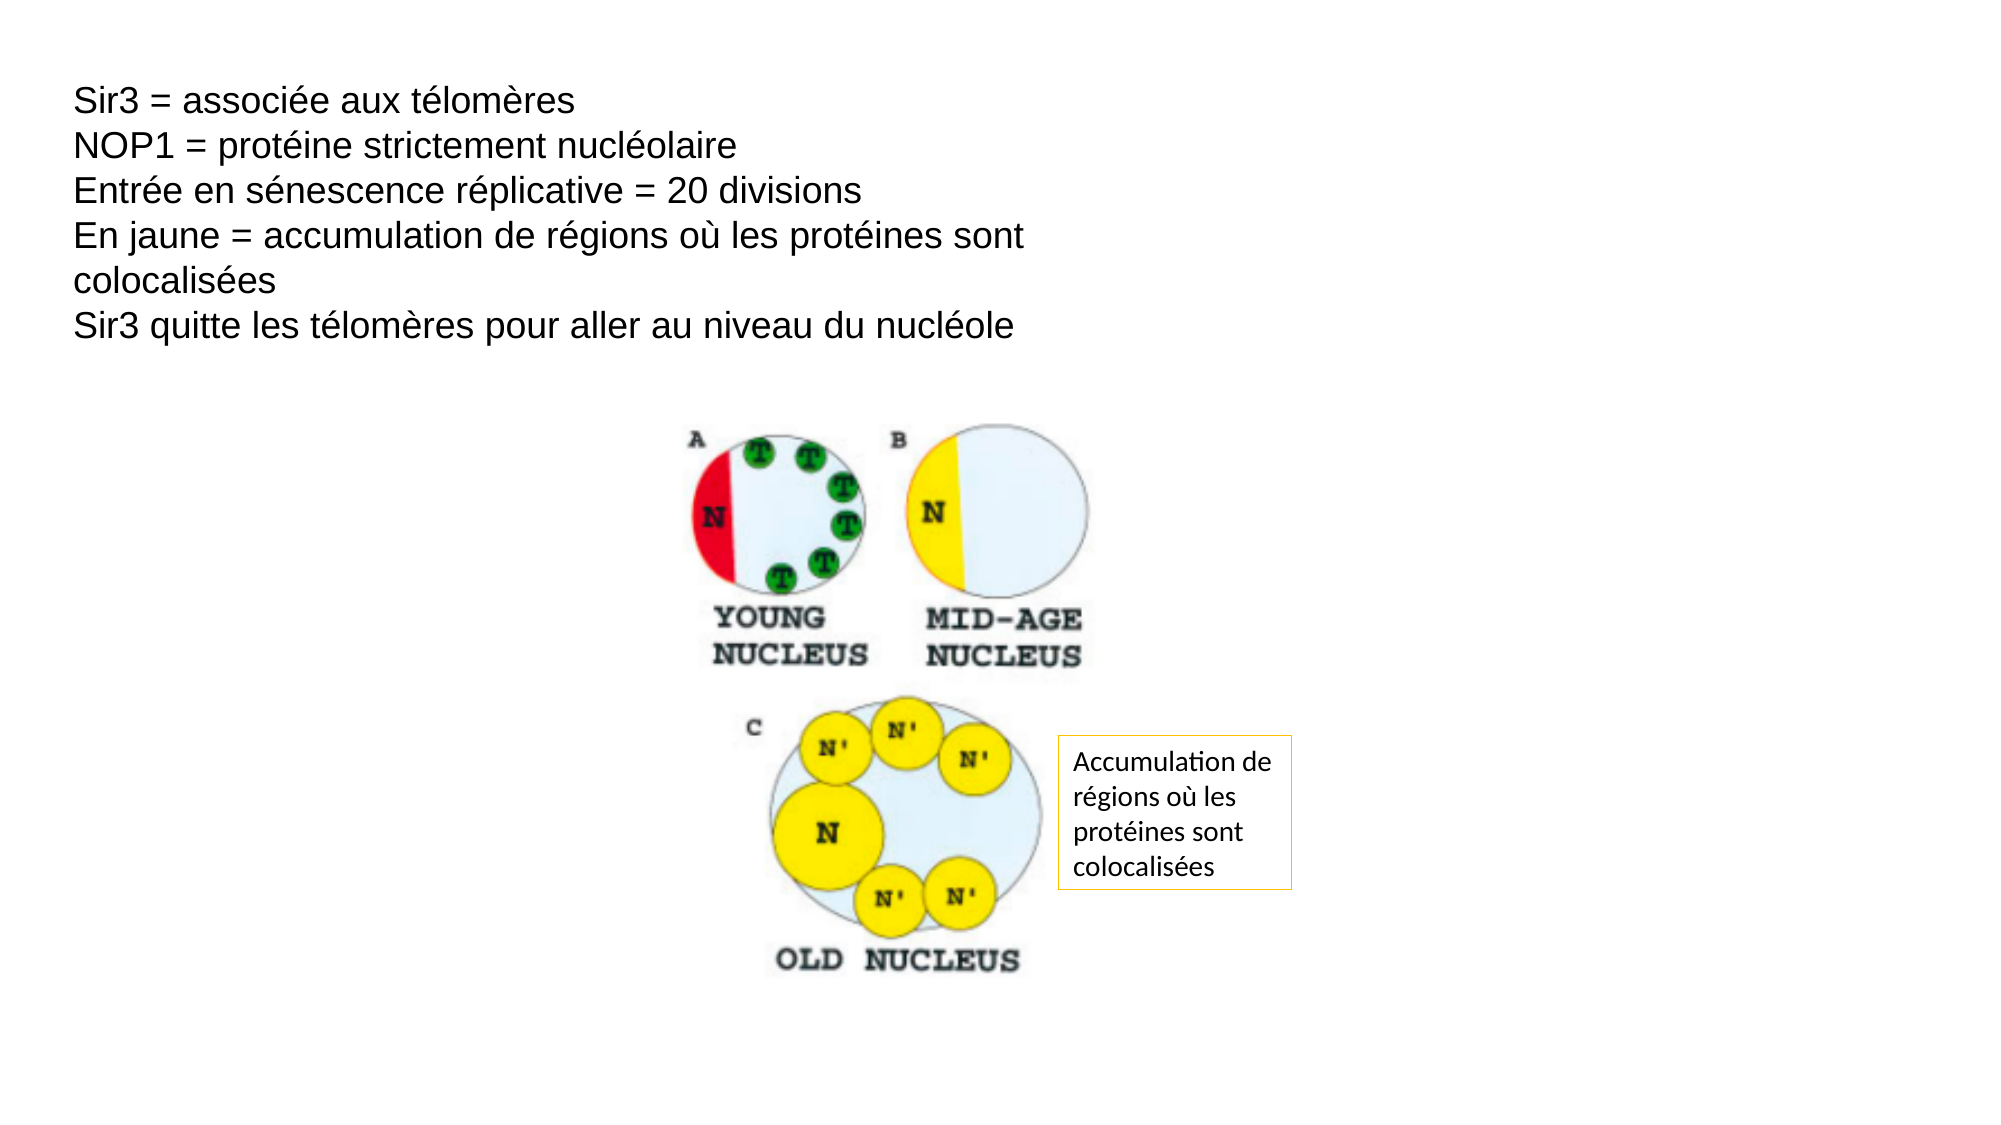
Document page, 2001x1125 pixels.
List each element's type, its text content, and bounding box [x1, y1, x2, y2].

picture [656, 402, 1138, 996]
text_box Sir3 = associée aux télomères NOP1 = protéine strictement nucléolaire Entrée en sénescence réplicative = 20 divisions En jaune = accumulation de régions où les protéines sont colocalisées Sir3 quitte les télomères pour aller au niveau du nucléole [58, 68, 1059, 444]
text_box Accumulation de régions où les protéines sont colocalisées [1138, 735, 1292, 890]
